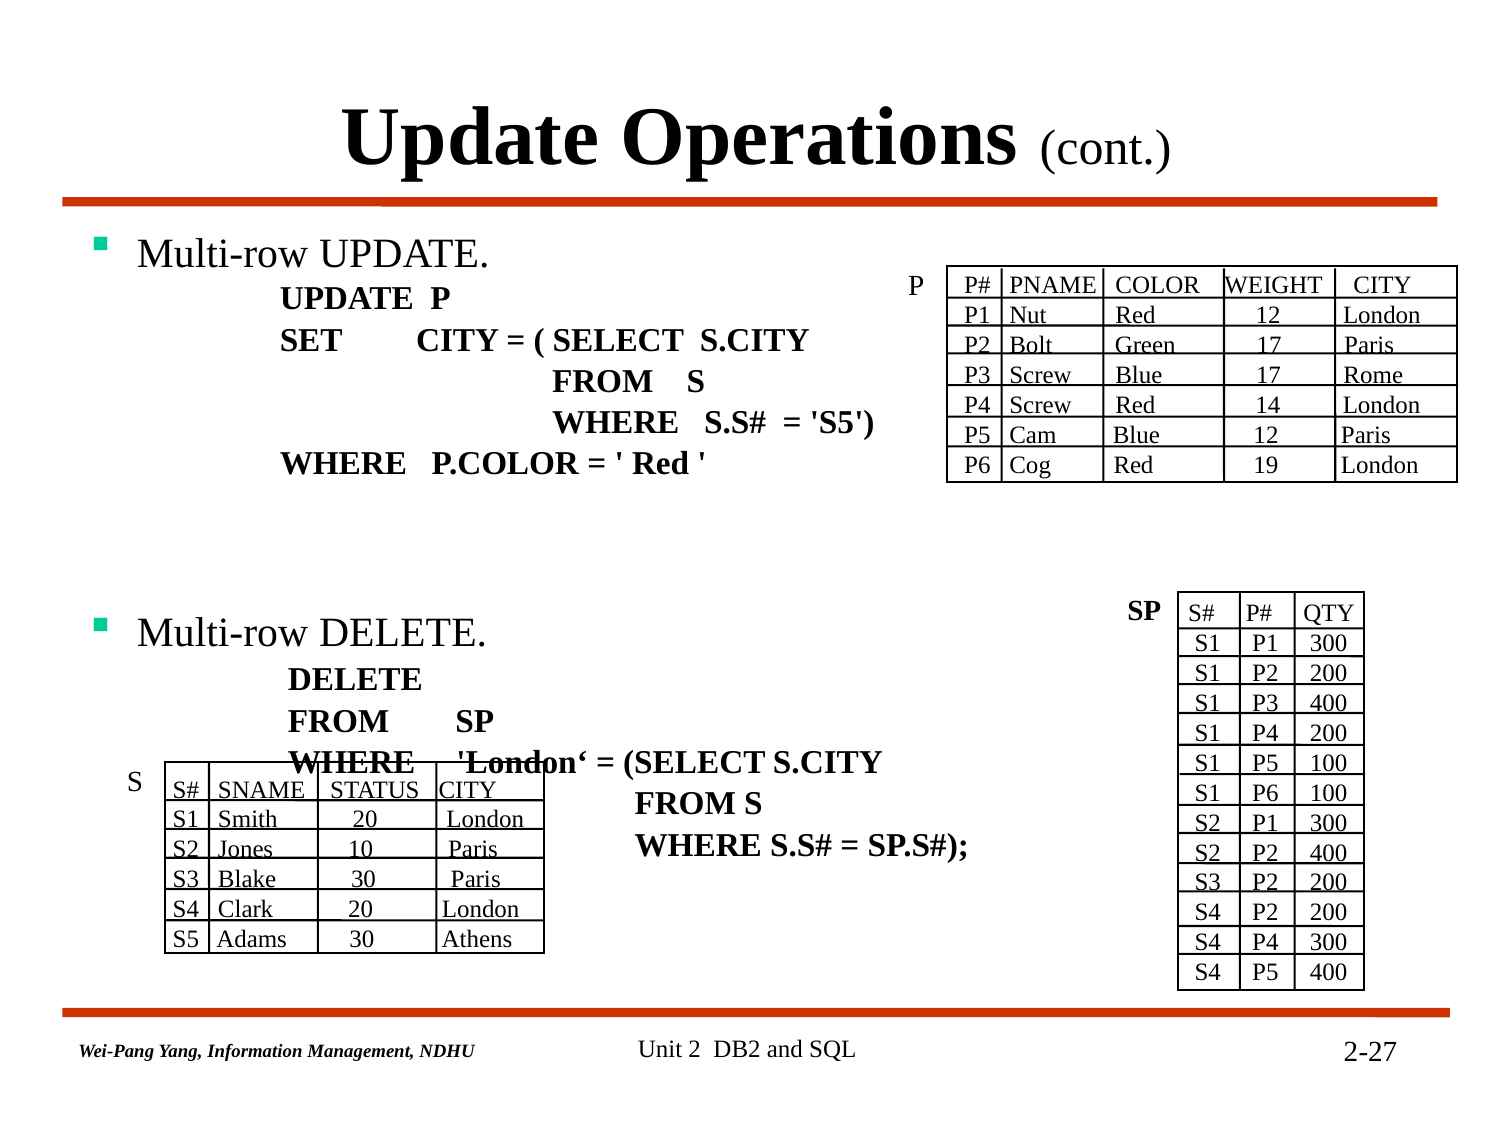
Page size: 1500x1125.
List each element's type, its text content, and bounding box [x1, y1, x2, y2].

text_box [111, 754, 545, 991]
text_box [1112, 583, 1366, 991]
list Multi-row UPDATE. UPDATE P SET CITY = ( SELECT S.CITY FROM S WHERE S.S# = 'S5') WHERE P.COLOR = ' Red ' Multi-row DELETE. DELETE FROM SP WHERE 'London‘ = (SELECT S.CITY FROM S WHERE S.S# = SP.S#); [0, 231, 1375, 995]
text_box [893, 258, 1467, 516]
title Update Operations (cont.) [137, 62, 1375, 200]
footer Unit 2 DB2 and SQL [512, 1025, 988, 1100]
